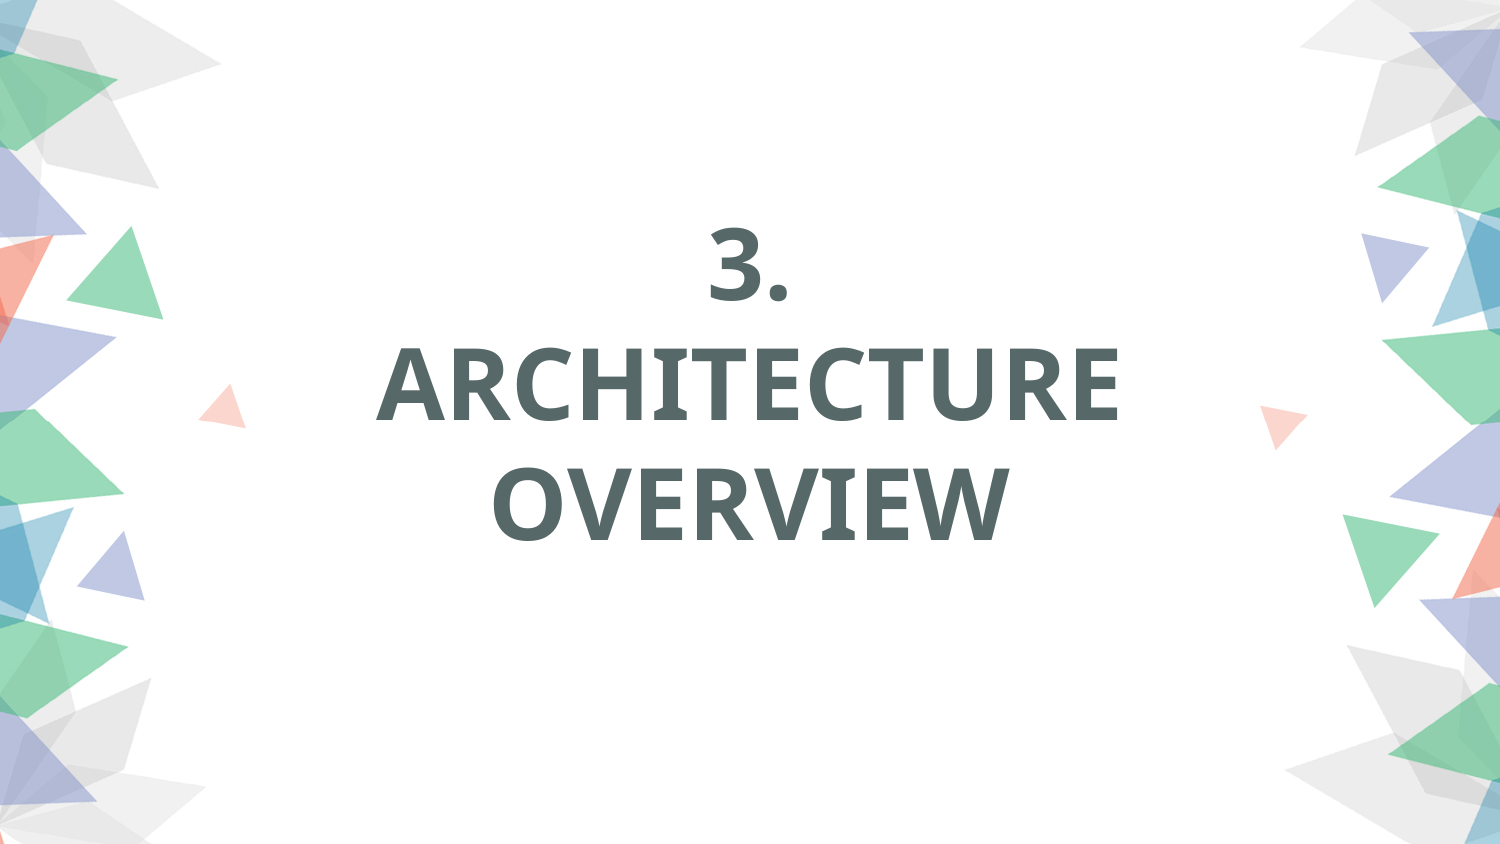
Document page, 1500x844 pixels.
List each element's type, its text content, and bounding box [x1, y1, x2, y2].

picture [0, 576, 1500, 844]
picture [0, 0, 1500, 221]
text_box 3. ARCHITECTURE OVERVIEW [0, 221, 1500, 576]
